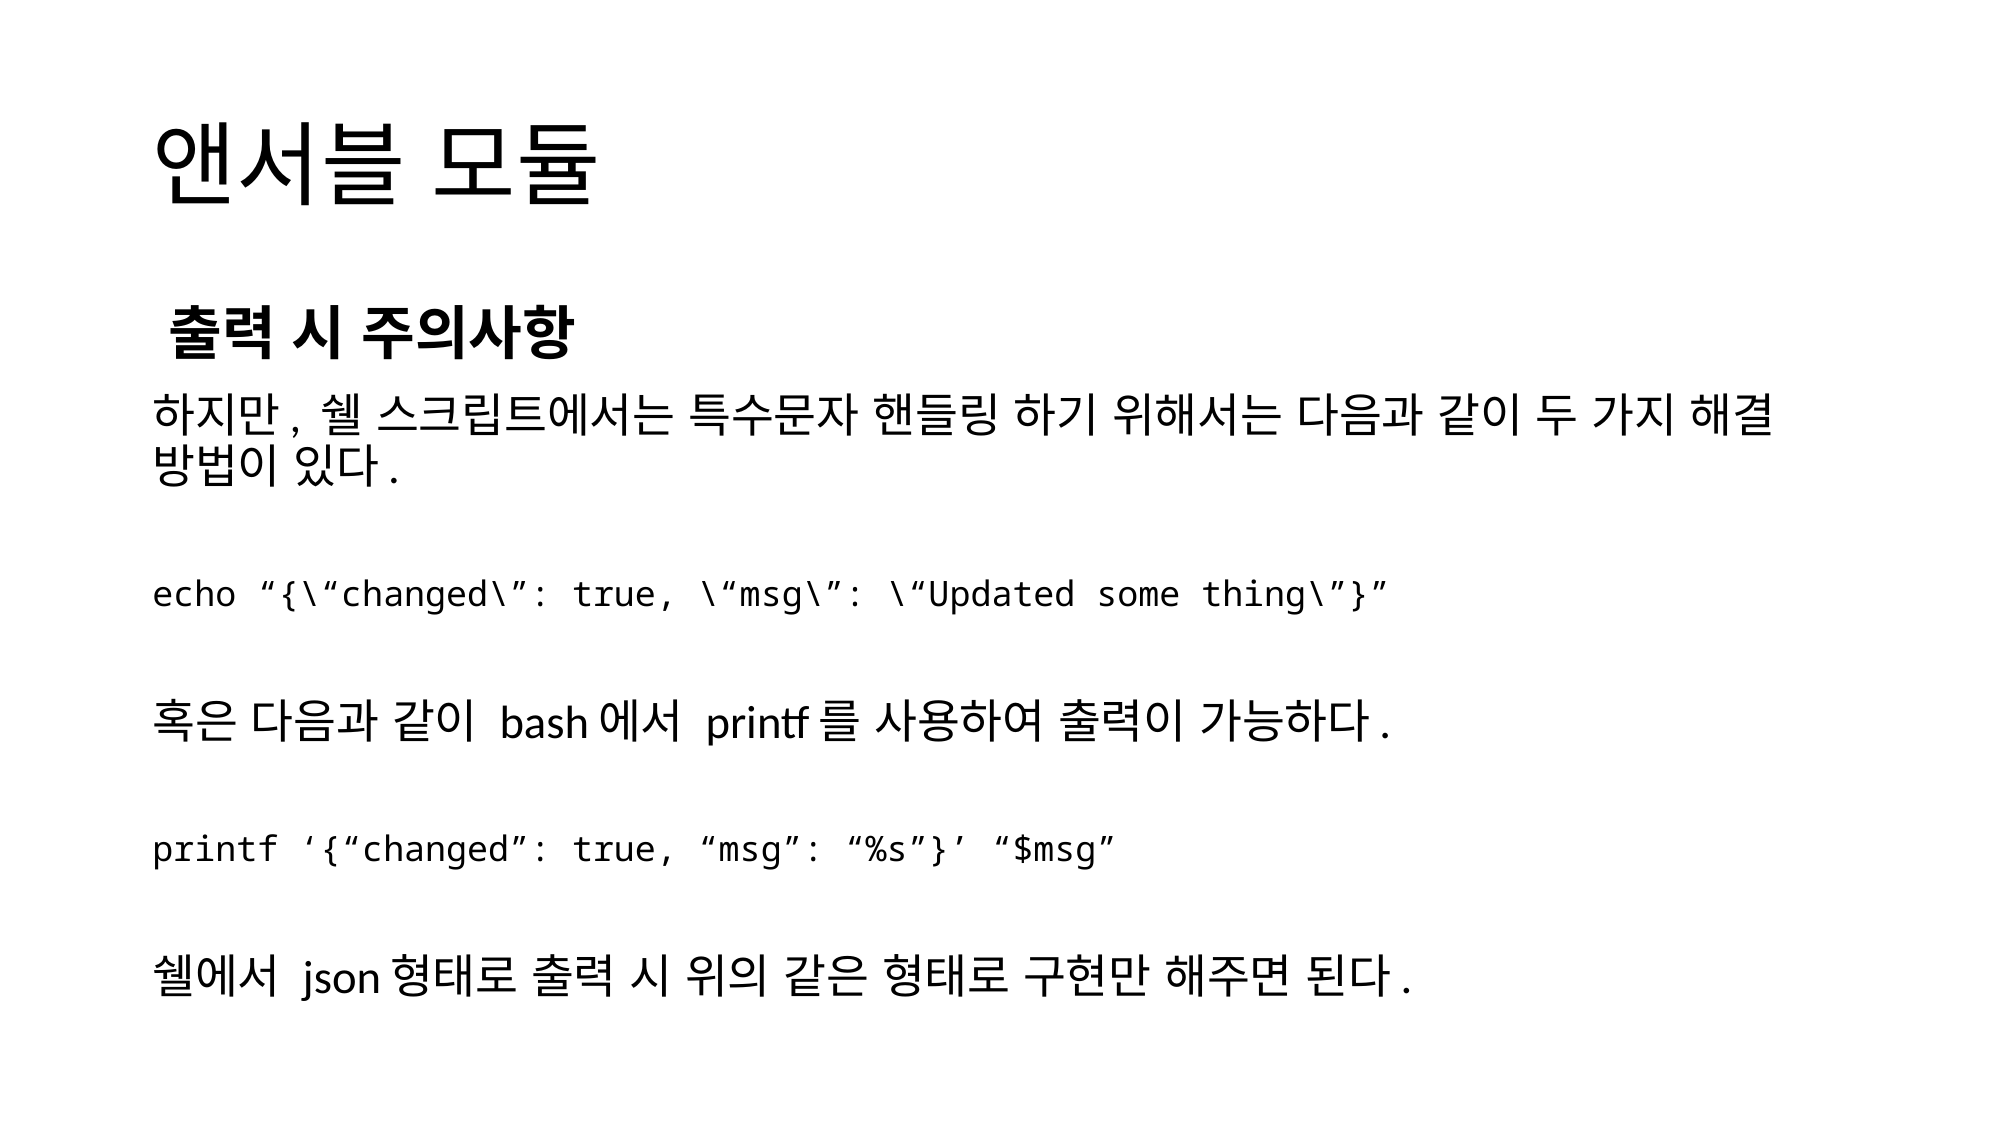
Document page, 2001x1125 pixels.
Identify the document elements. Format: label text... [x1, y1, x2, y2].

list 하지만, 쉘 스크립트에서는 특수문자 핸들링 하기 위해서는 다음과 같이 두 가지 해결 방법이 있다. echo “{\“changed\”: true, \“msg\”: \“Updated some thing\”}” 혹은 다음과 같이 bash에서 printf를 사용하여 출력이 가능하다. printf ‘{“changed”: true, “msg”: “%s”}’ “$msg” 쉘에서 json형태로 출력 시 위의 같은 형태로 구현만 해주면 된다. [137, 385, 1863, 1014]
title 앤서블 모듈 [137, 59, 1863, 278]
text_box 출력 시 주의사항 [153, 288, 591, 374]
